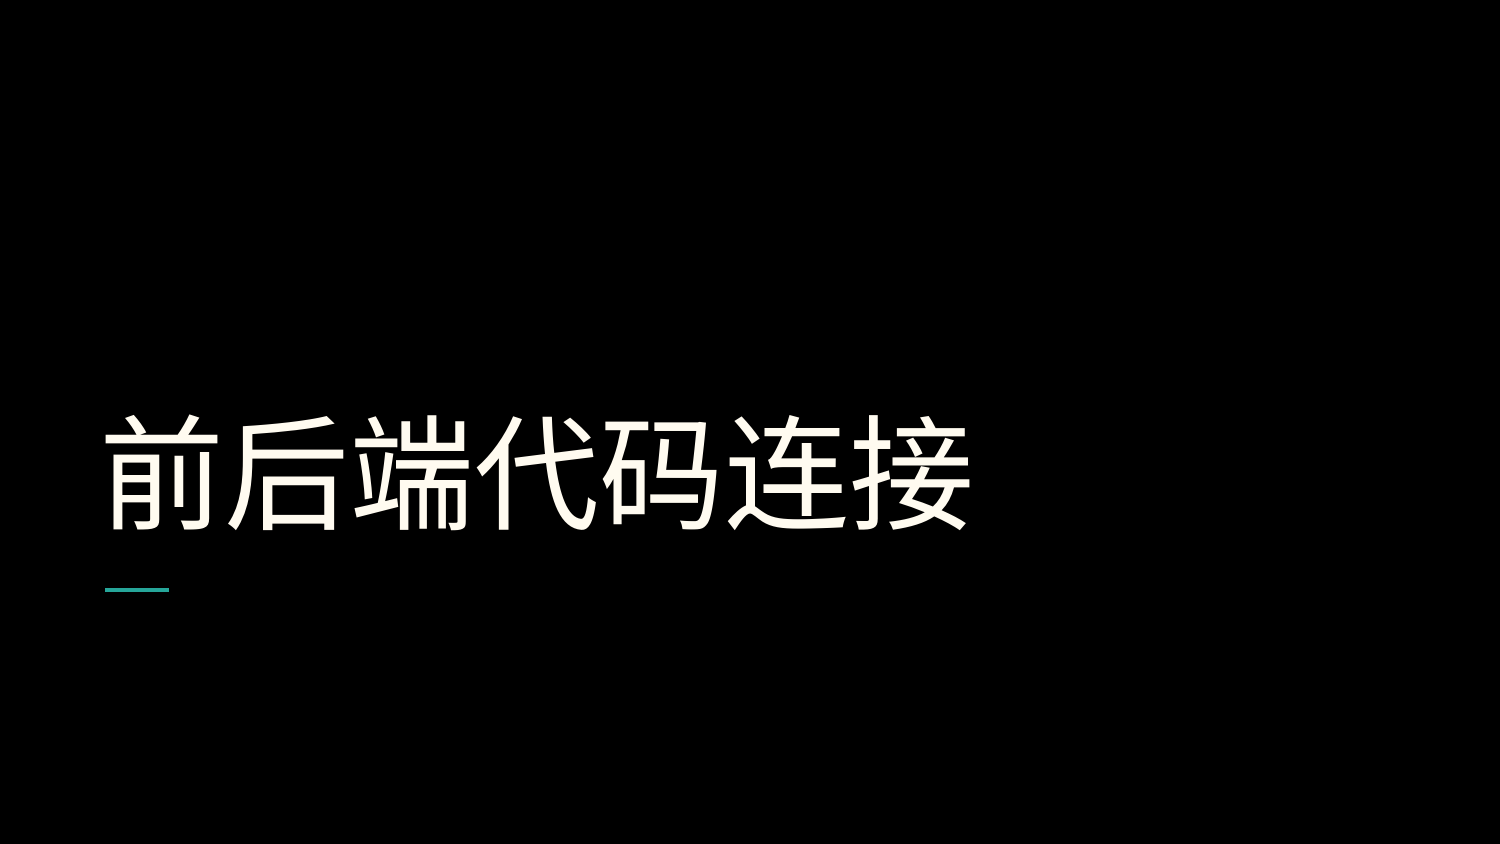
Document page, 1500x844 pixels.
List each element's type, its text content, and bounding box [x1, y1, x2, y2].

title 前后端代码连接 [84, 310, 1416, 561]
